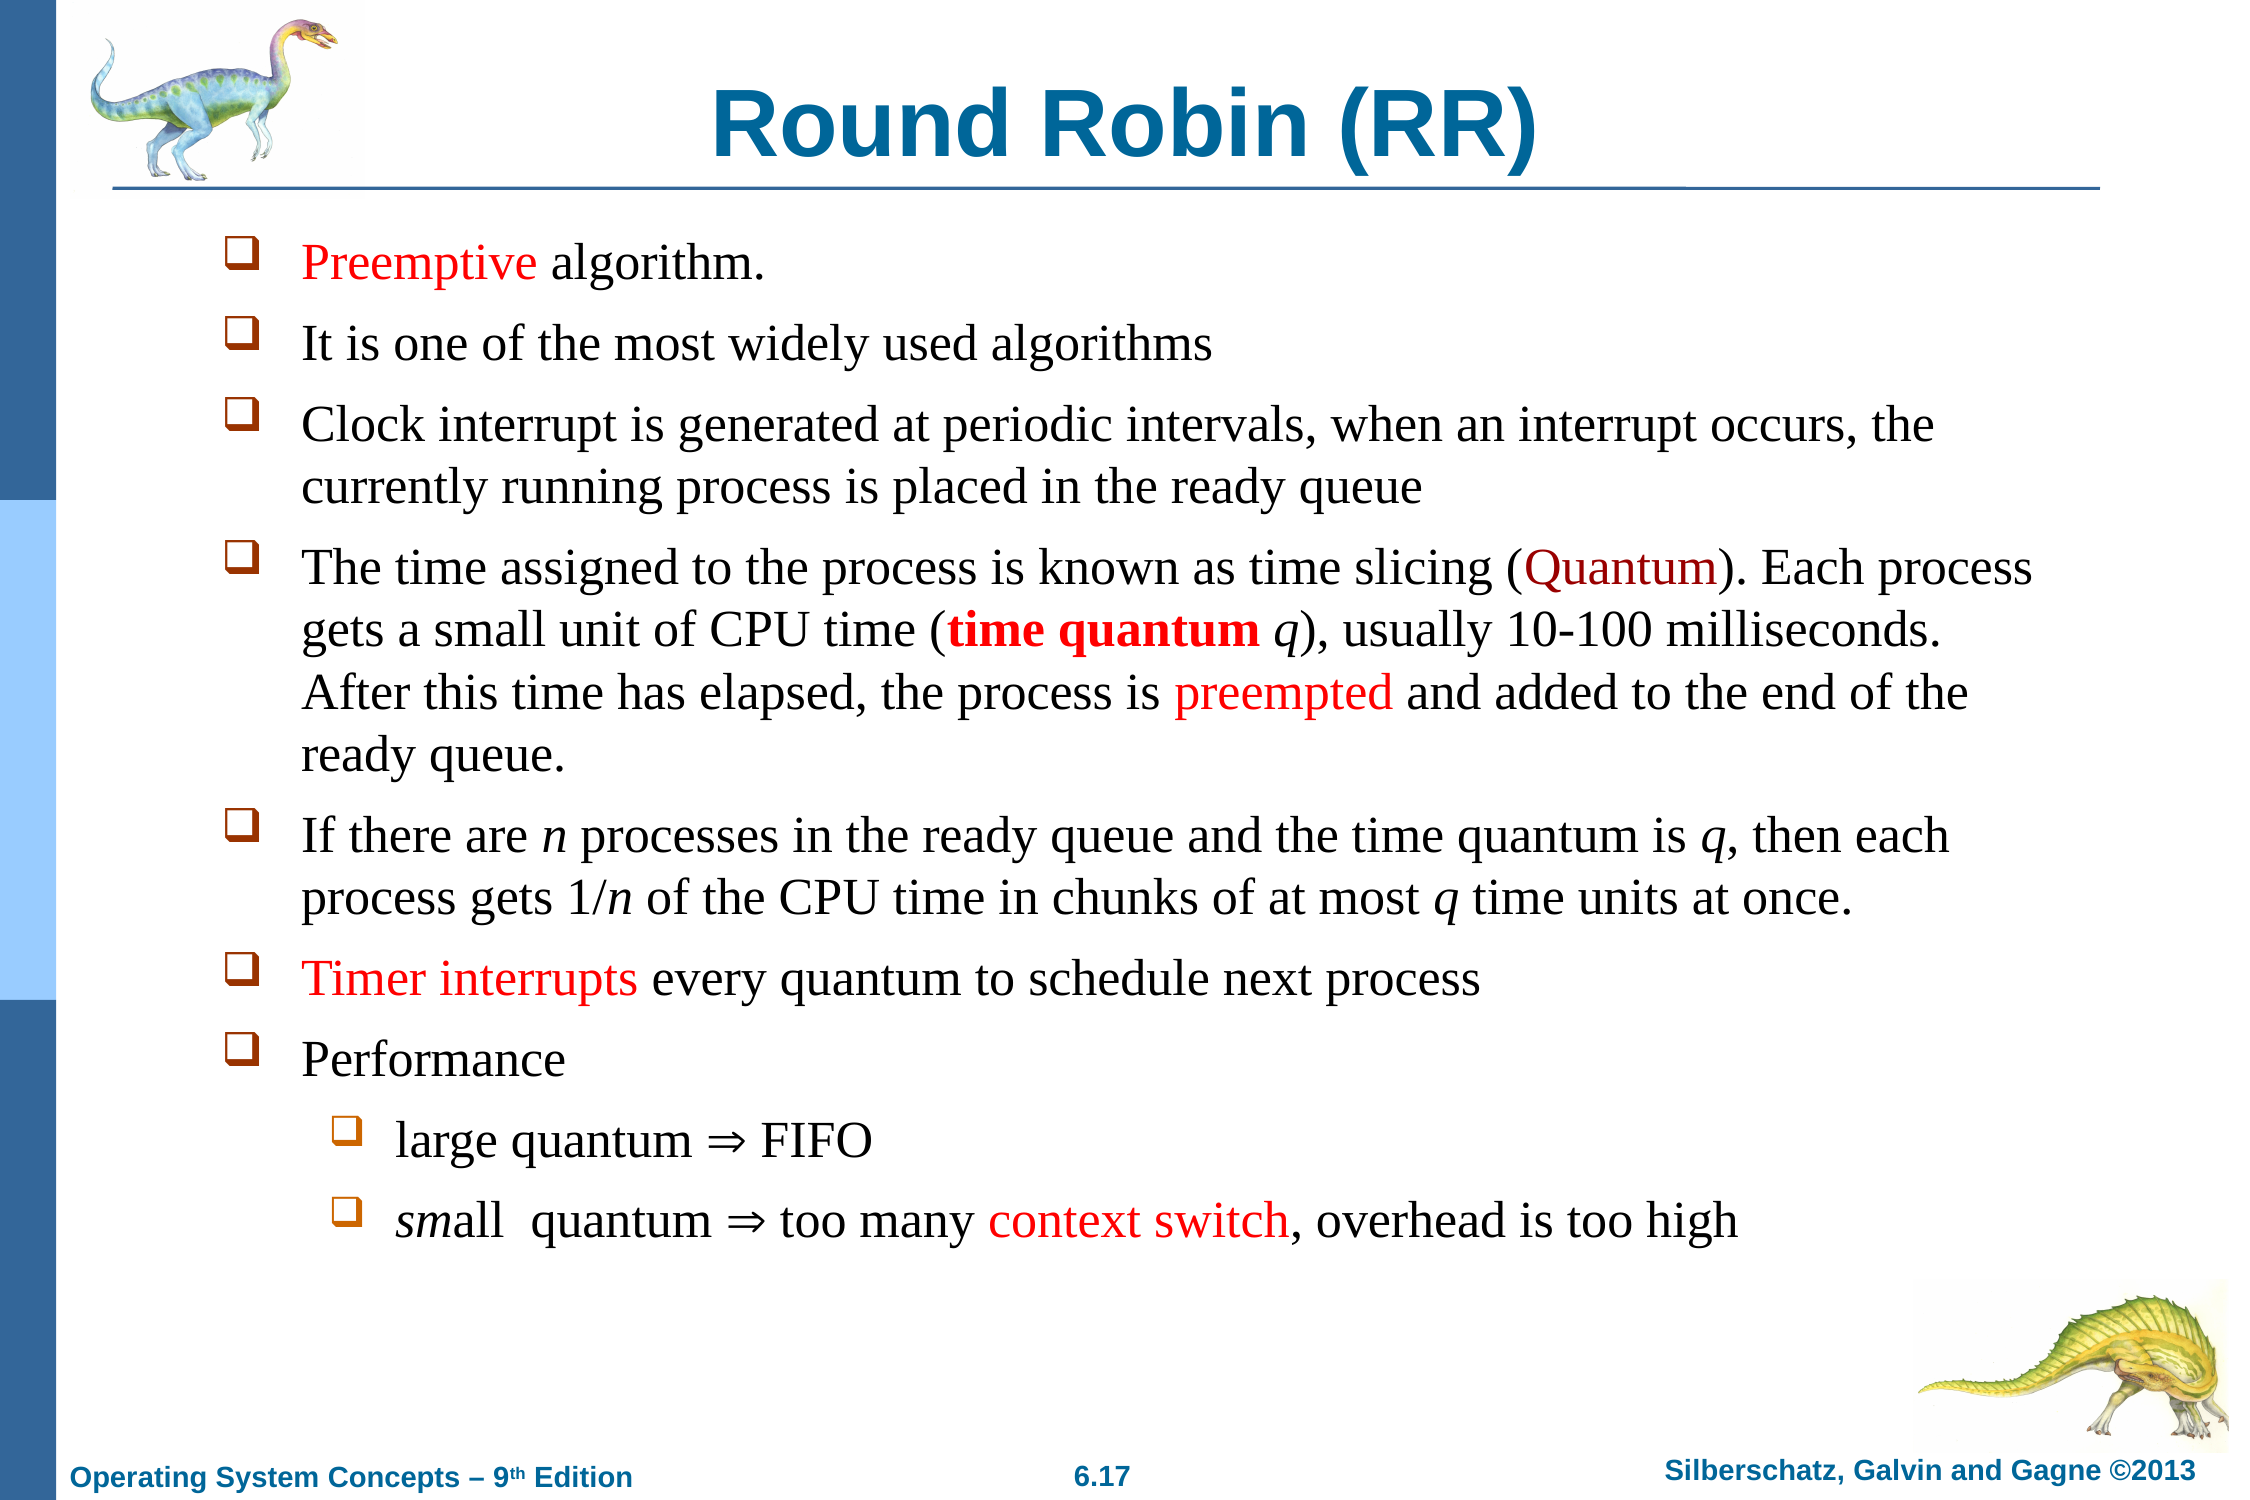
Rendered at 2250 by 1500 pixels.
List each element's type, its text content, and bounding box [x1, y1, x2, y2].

title Round Robin (RR) [112, 60, 2138, 187]
picture [70, 0, 365, 199]
picture [1913, 1279, 2229, 1453]
list Preemptive algorithm. It is one of the most widely used algorithms Clock interrupt is generated at periodic intervals, when an interrupt occurs, the currently running process is placed in the ready queue The time assigned to the process is known as time slicing (Quantum). Each process gets a small unit of CPU time (time quantum q), usually 10-100 milliseconds. After this time has elapsed, the process is preempted and added to the end of the ready queue. If there are n processes in the ready queue and the time quantum is q, then each process gets 1/n of the CPU time in chunks of at most q time units at once. Timer interrupts every quantum to schedule next process Performance large quantum  FIFO small quantum  too many context switch, overhead is too high [200, 216, 2096, 1198]
